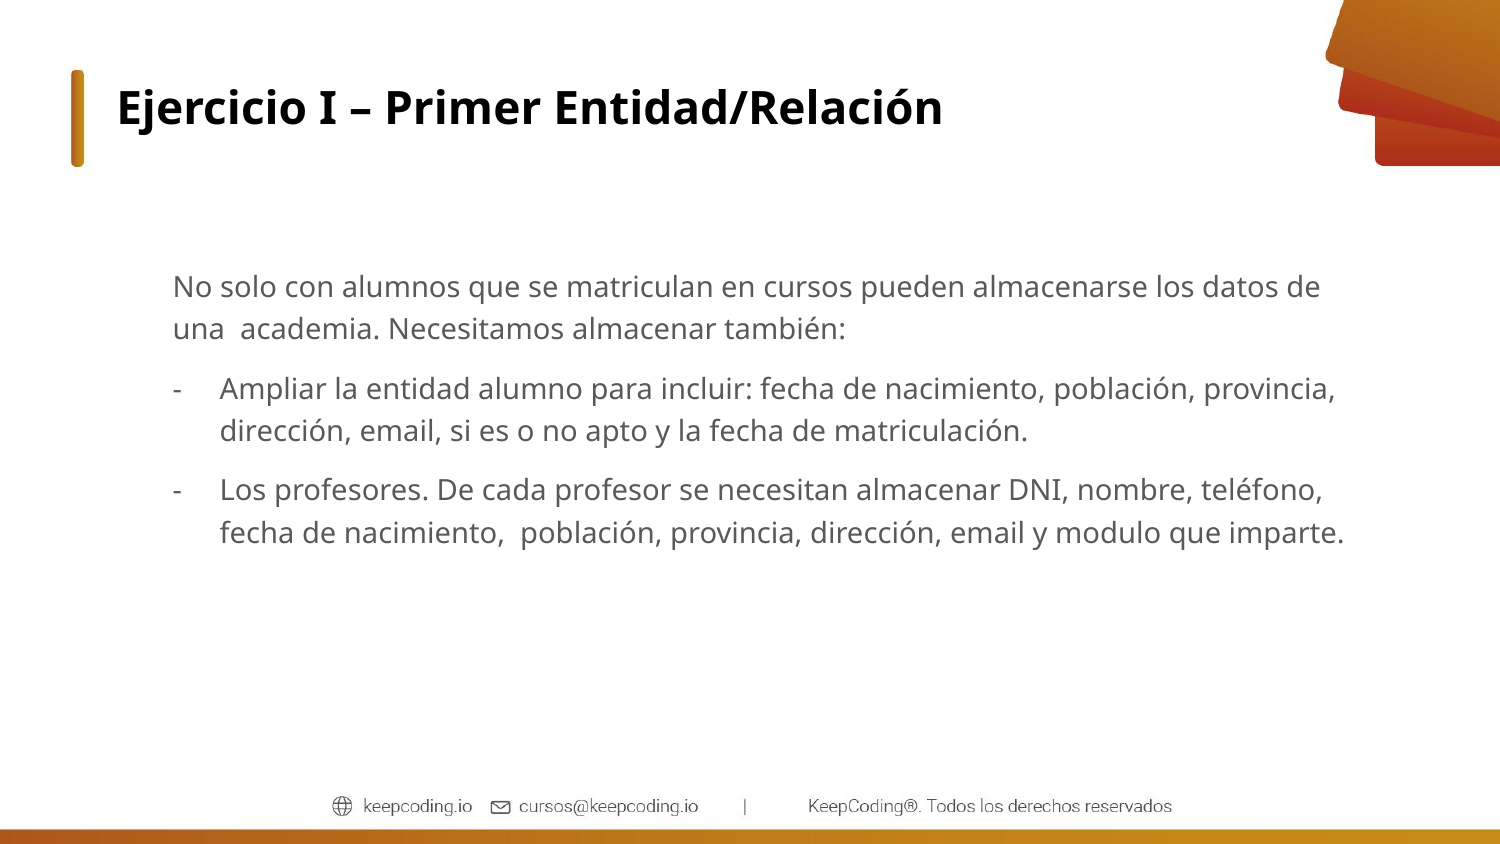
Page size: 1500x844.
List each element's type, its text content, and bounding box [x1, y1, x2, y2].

picture [0, 0, 1500, 844]
list No solo con alumnos que se matriculan en cursos pueden almacenarse los datos de una academia. Necesitamos almacenar también: Ampliar la entidad alumno para incluir: fecha de nacimiento, población, provincia, dirección, email, si es o no apto y la fecha de matriculación. Los profesores. De cada profesor se necesitan almacenar DNI, nombre, teléfono, fecha de nacimiento, población, provincia, dirección, email y modulo que imparte. [82, 248, 1375, 750]
title Ejercicio I – Primer Entidad/Relación [101, 60, 1165, 155]
